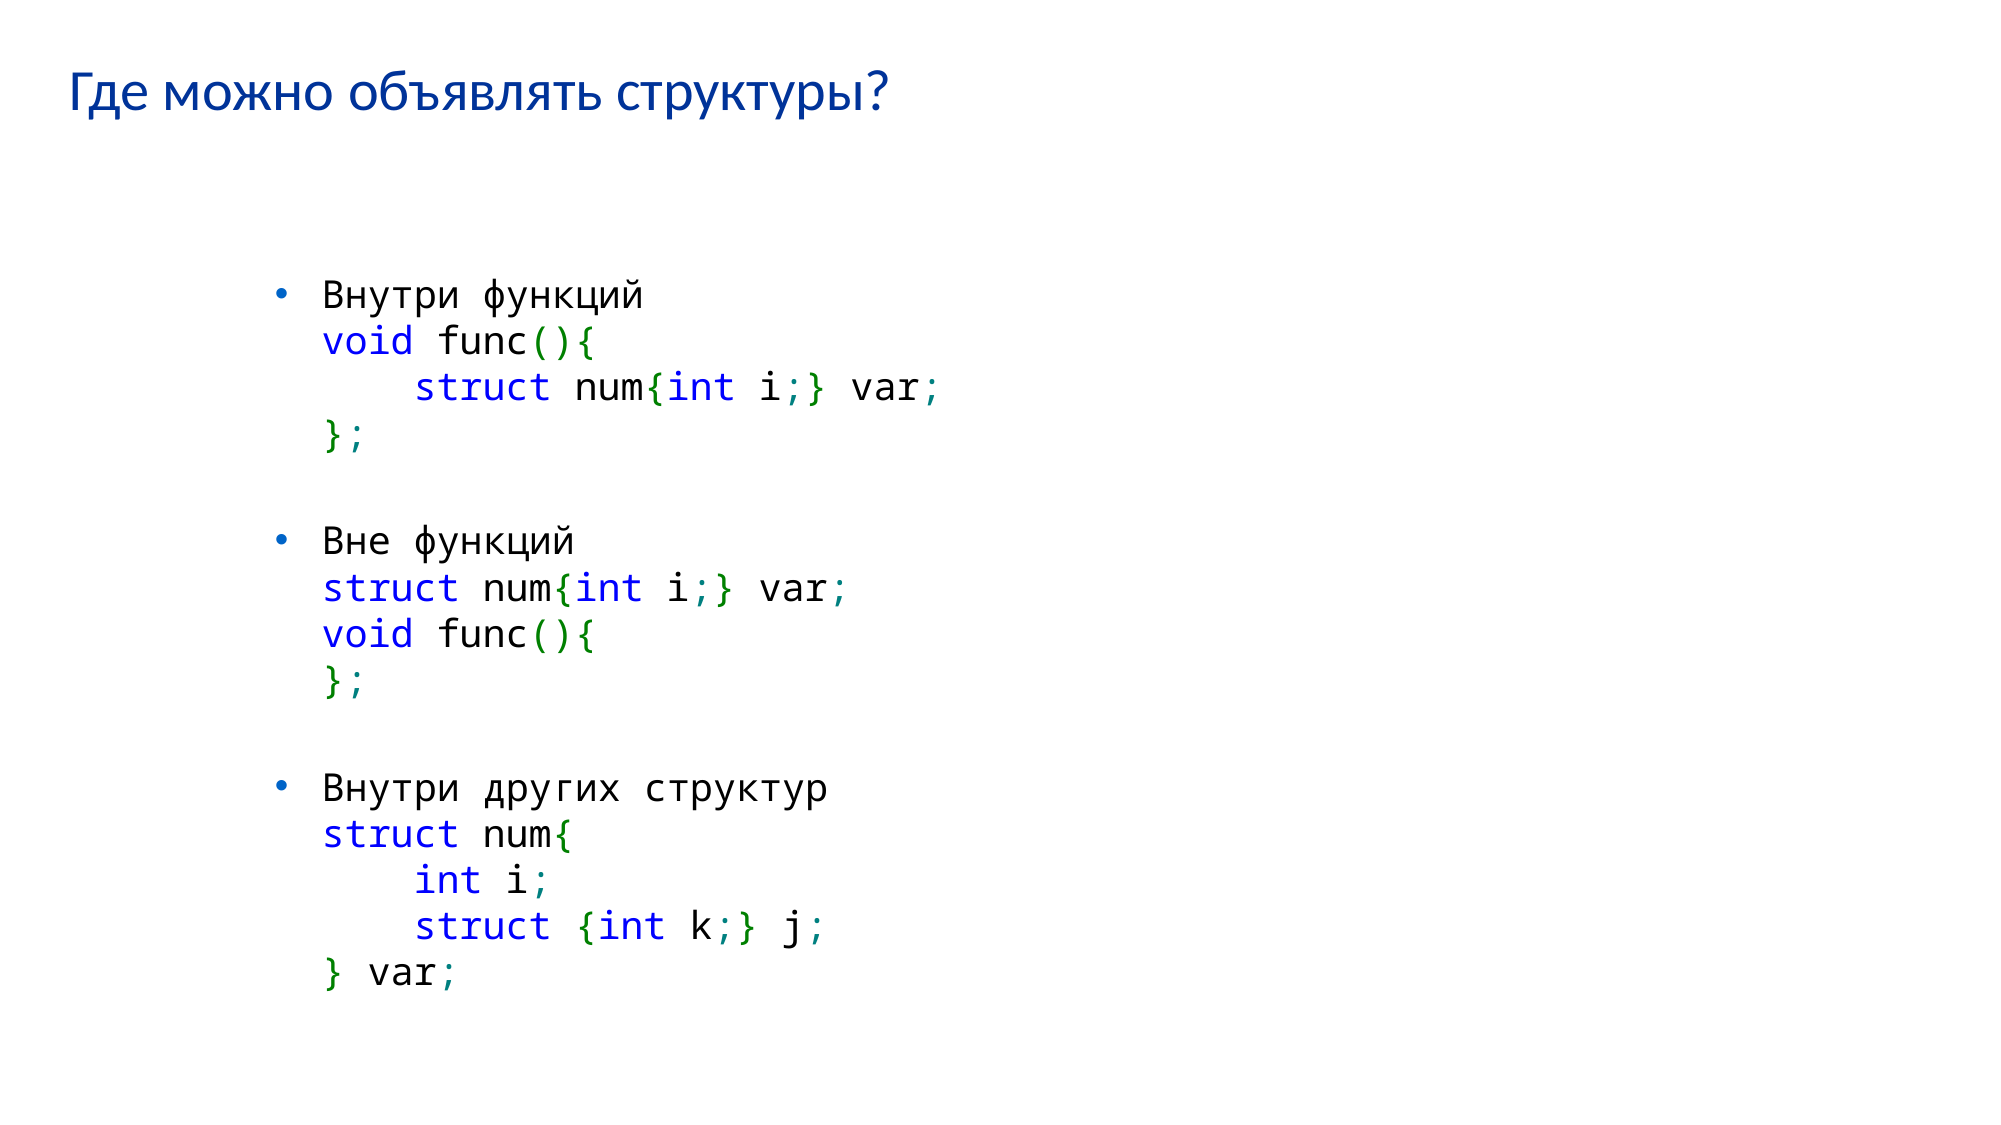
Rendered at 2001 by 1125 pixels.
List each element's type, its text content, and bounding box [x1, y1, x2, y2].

list Внутри функций void func(){ struct num{int i;} var; }; Вне функций struct num{int i;} var; void func(){ }; Внутри других структур struct num{ int i; struct {int k;} j; } var; [259, 262, 1945, 1005]
title Где можно объявлять структуры? [55, 45, 1945, 185]
